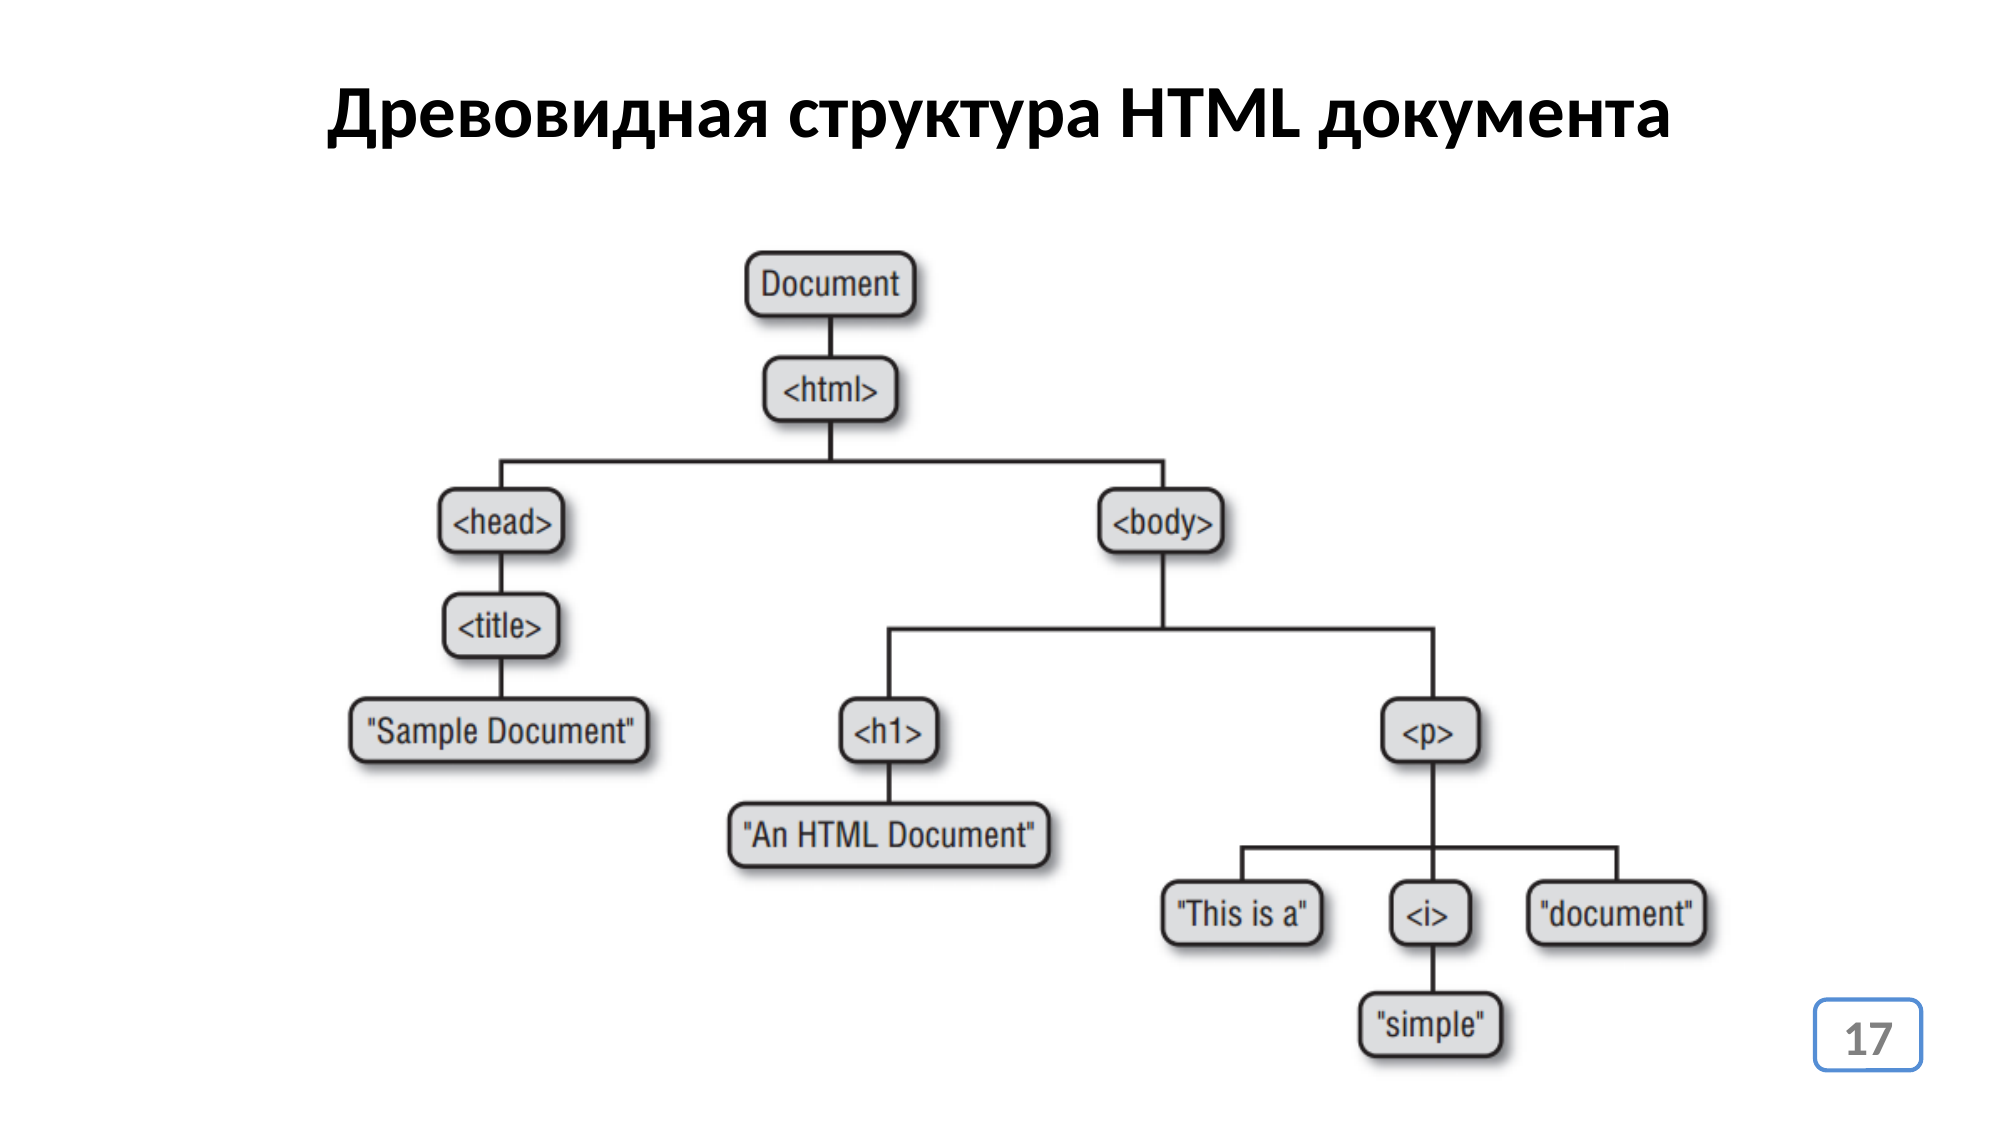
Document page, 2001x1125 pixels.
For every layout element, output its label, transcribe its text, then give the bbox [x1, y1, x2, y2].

text_box Древовидная структура HTML документа [0, 54, 2000, 160]
picture [302, 219, 1738, 1092]
text_box 17 [1812, 997, 1924, 1073]
